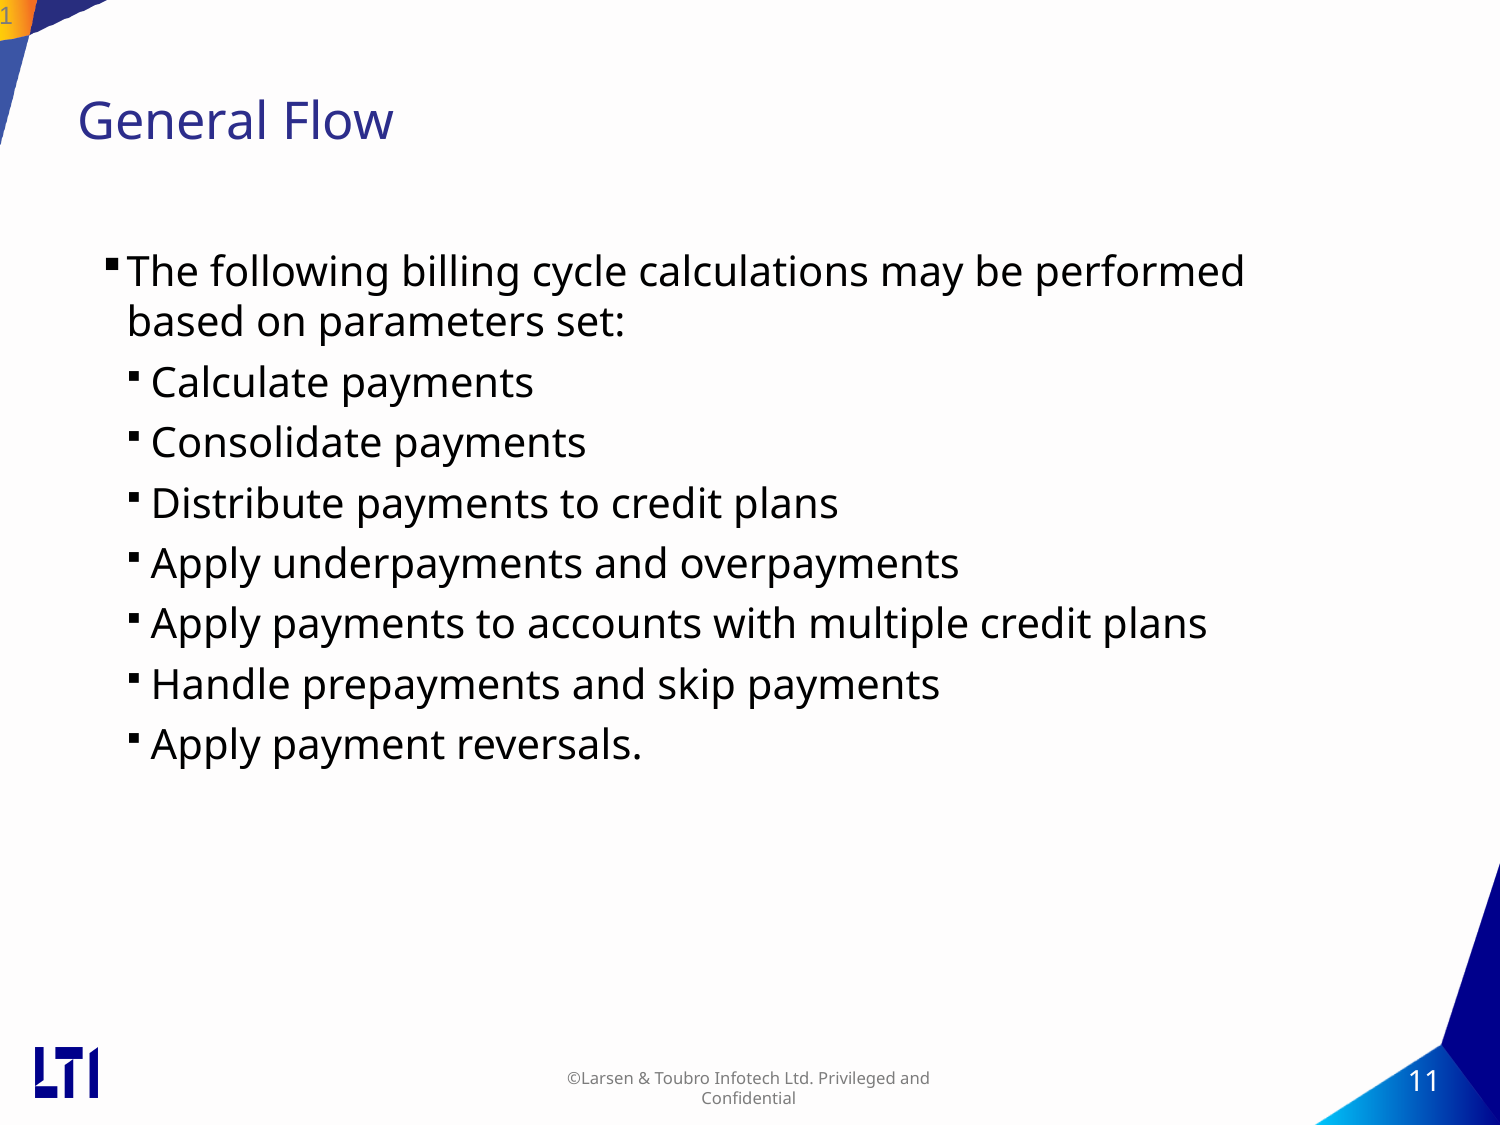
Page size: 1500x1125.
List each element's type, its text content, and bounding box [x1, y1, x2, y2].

picture [35, 1047, 98, 1098]
list The following billing cycle calculations may be performed based on parameters set: Calculate payments Consolidate payments Distribute payments to credit plans Apply underpayments and overpayments Apply payments to accounts with multiple credit plans Handle prepayments and skip payments Apply payment reversals. [87, 237, 1288, 838]
picture [1310, 854, 1500, 1125]
picture [0, 0, 110, 145]
title General Flow [62, 24, 1075, 213]
